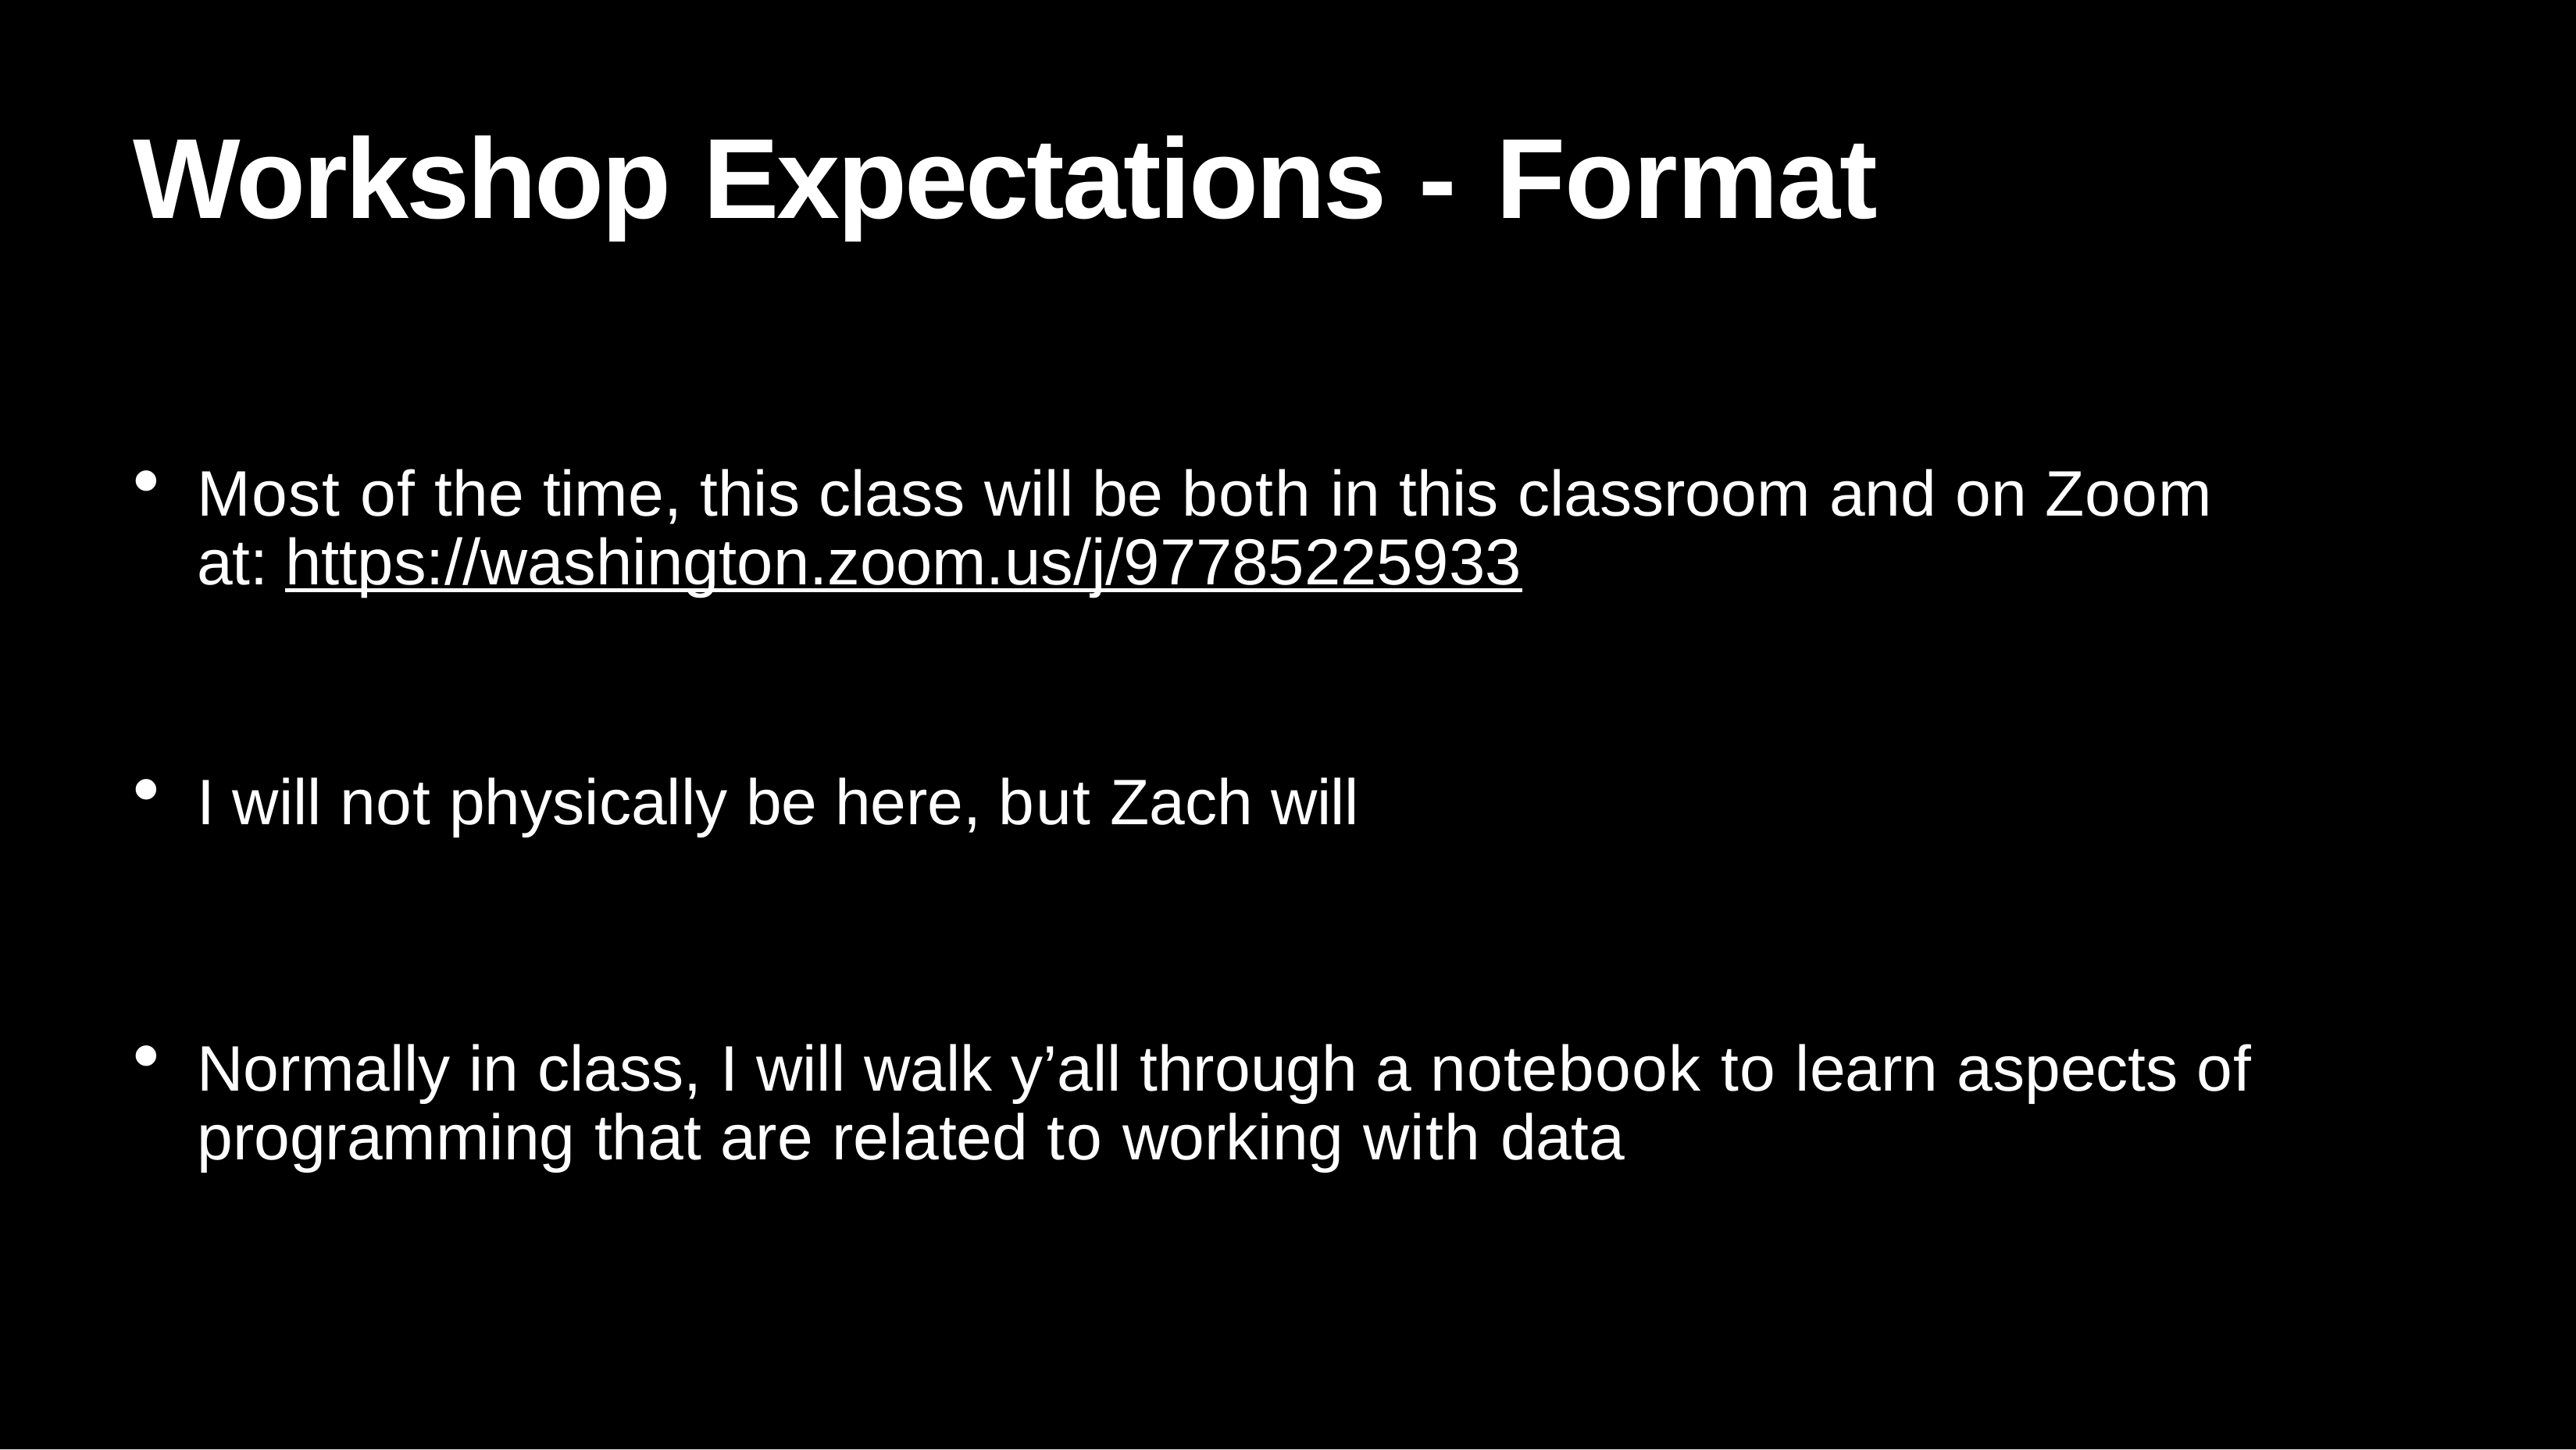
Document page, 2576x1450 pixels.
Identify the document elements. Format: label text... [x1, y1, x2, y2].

title Workshop Expectations - Format [130, 102, 2215, 347]
text_box Most of the time, this class will be both in this classroom and on Zoom at: https://washington.zoom.us/j/97785225933 I will not physically be here, but Zach will Normally in class, I will walk y’all through a notebook to learn aspects of programming that are related to working with data [130, 448, 2303, 1173]
